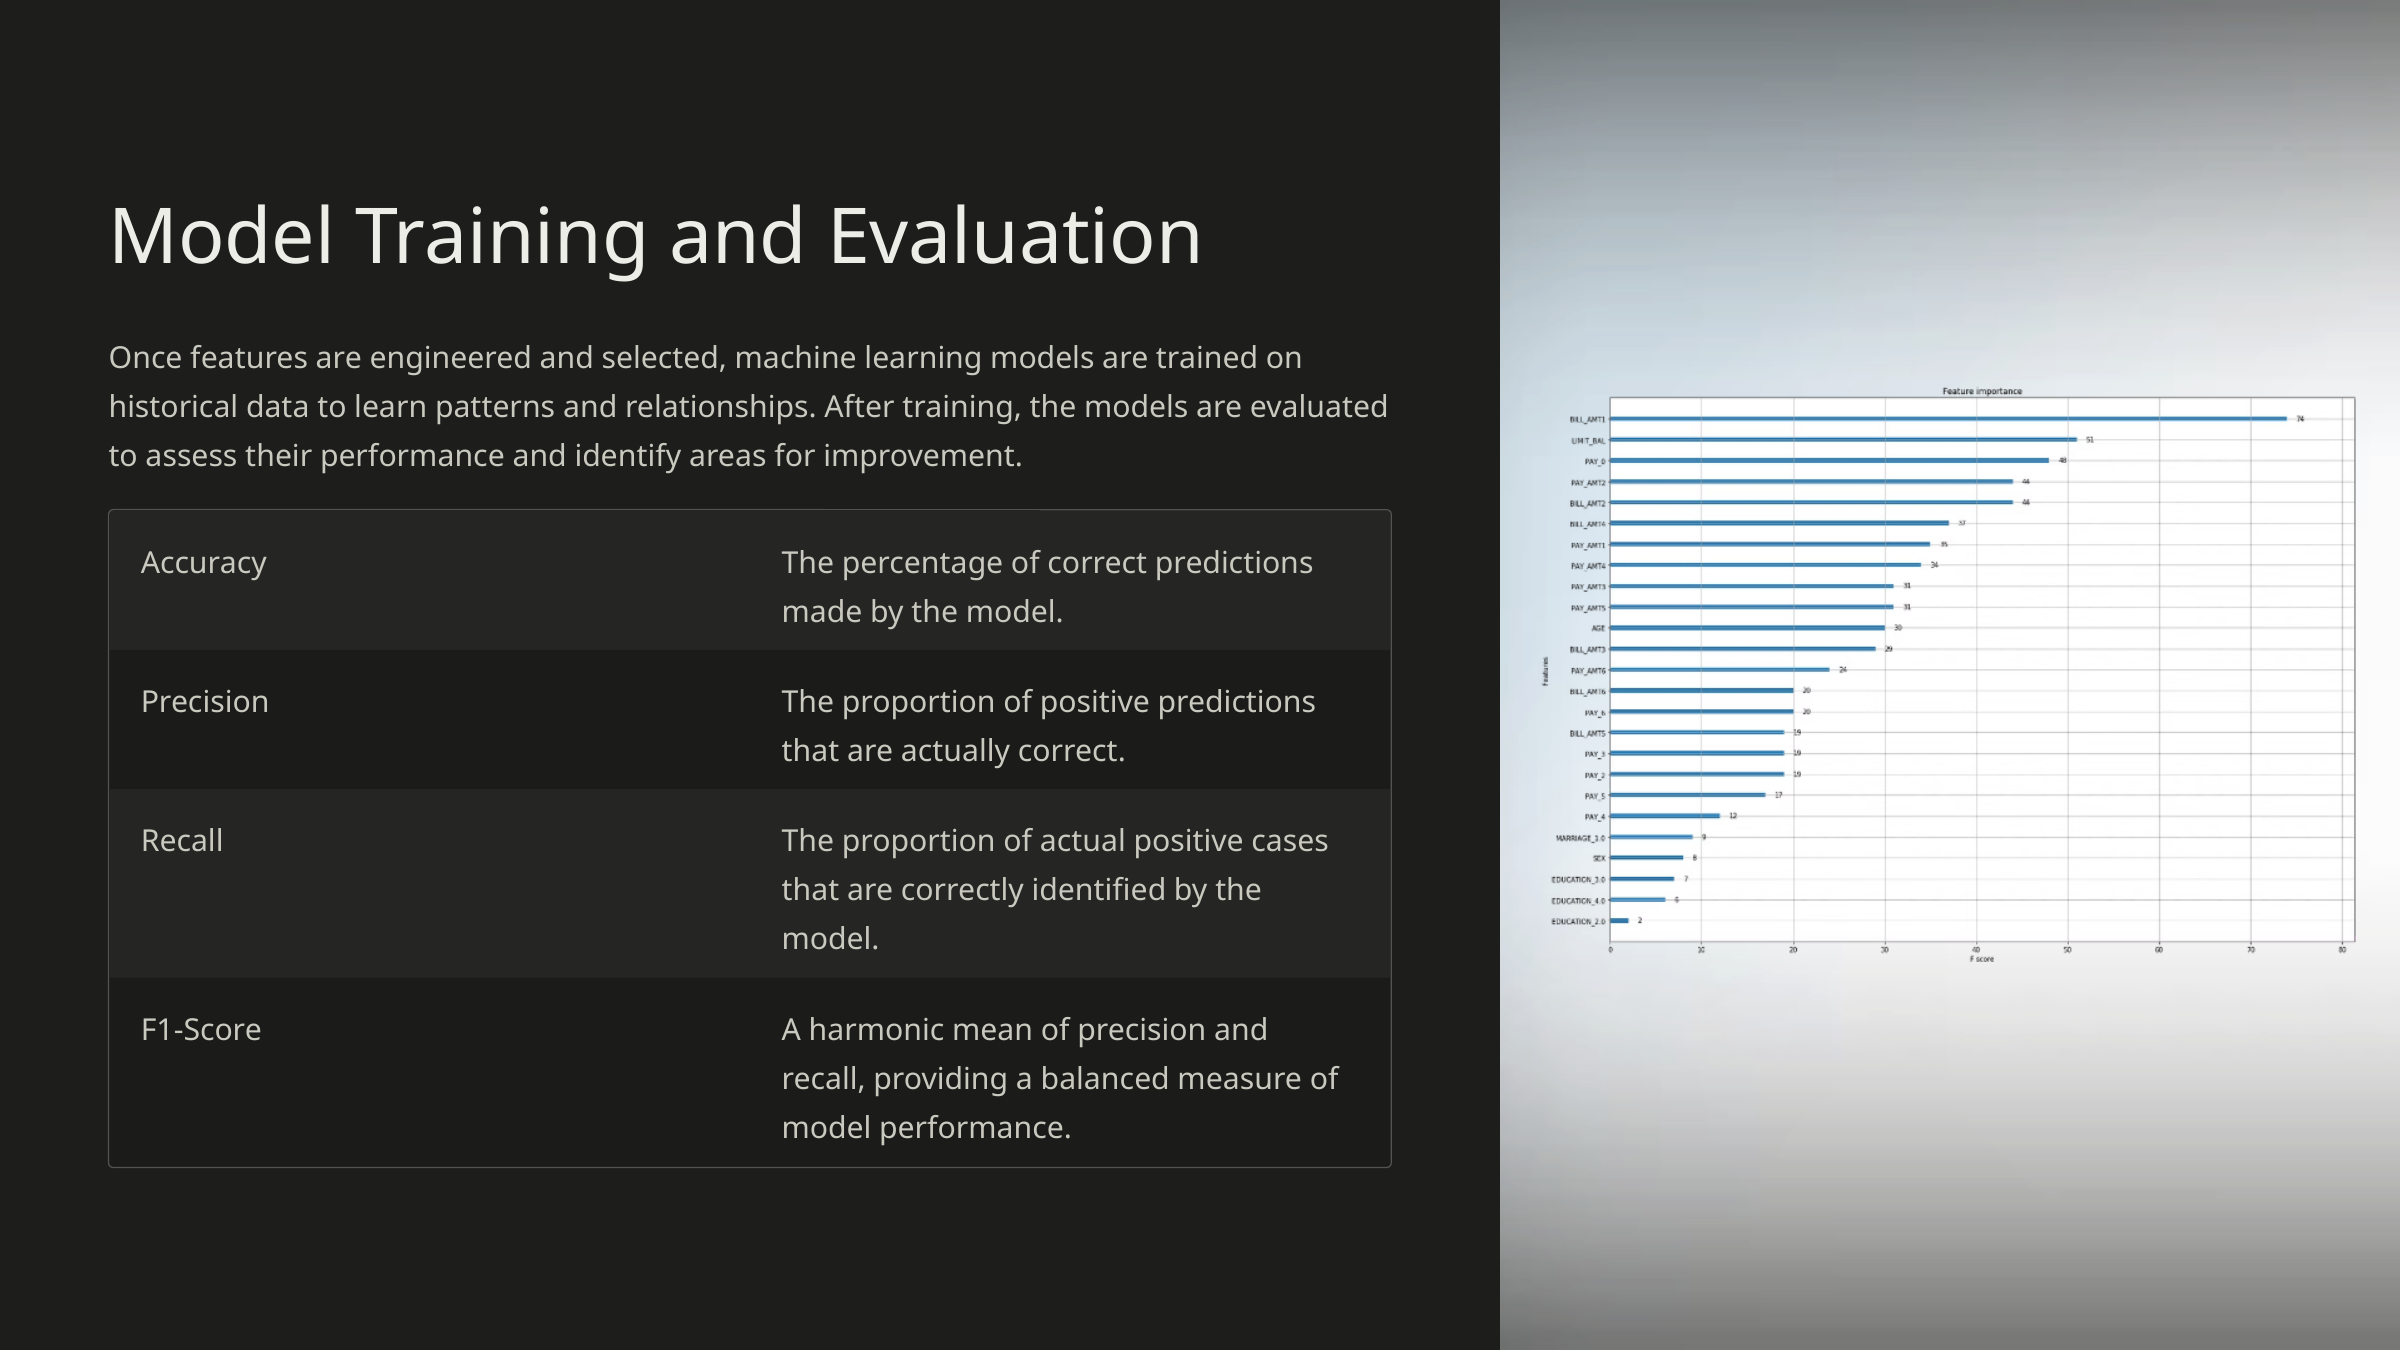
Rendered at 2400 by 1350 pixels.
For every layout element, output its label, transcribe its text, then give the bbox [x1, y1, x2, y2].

picture [1499, 0, 2400, 1350]
text_box [109, 510, 1391, 649]
text_box [109, 977, 1391, 1167]
text_box The proportion of positive predictions that are actually correct. [781, 669, 1360, 770]
text_box [109, 789, 1391, 977]
text_box Accuracy [140, 530, 719, 581]
text_box [109, 649, 1391, 789]
text_box The percentage of correct predictions made by the model. [781, 530, 1360, 631]
text_box The proportion of actual positive cases that are correctly identified by the model. [781, 808, 1360, 958]
text_box Recall [140, 808, 719, 859]
text_box Once features are engineered and selected, machine learning models are trained on historical data to learn patterns and relationships. After training, the models are evaluated to assess their performance and identify areas for improvement. [108, 325, 1392, 475]
text_box A harmonic mean of precision and recall, providing a balanced measure of model performance. [781, 997, 1360, 1147]
text_box F1-Score [140, 997, 719, 1048]
text_box Model Training and Evaluation [108, 182, 1289, 280]
text_box Precision [140, 669, 719, 720]
